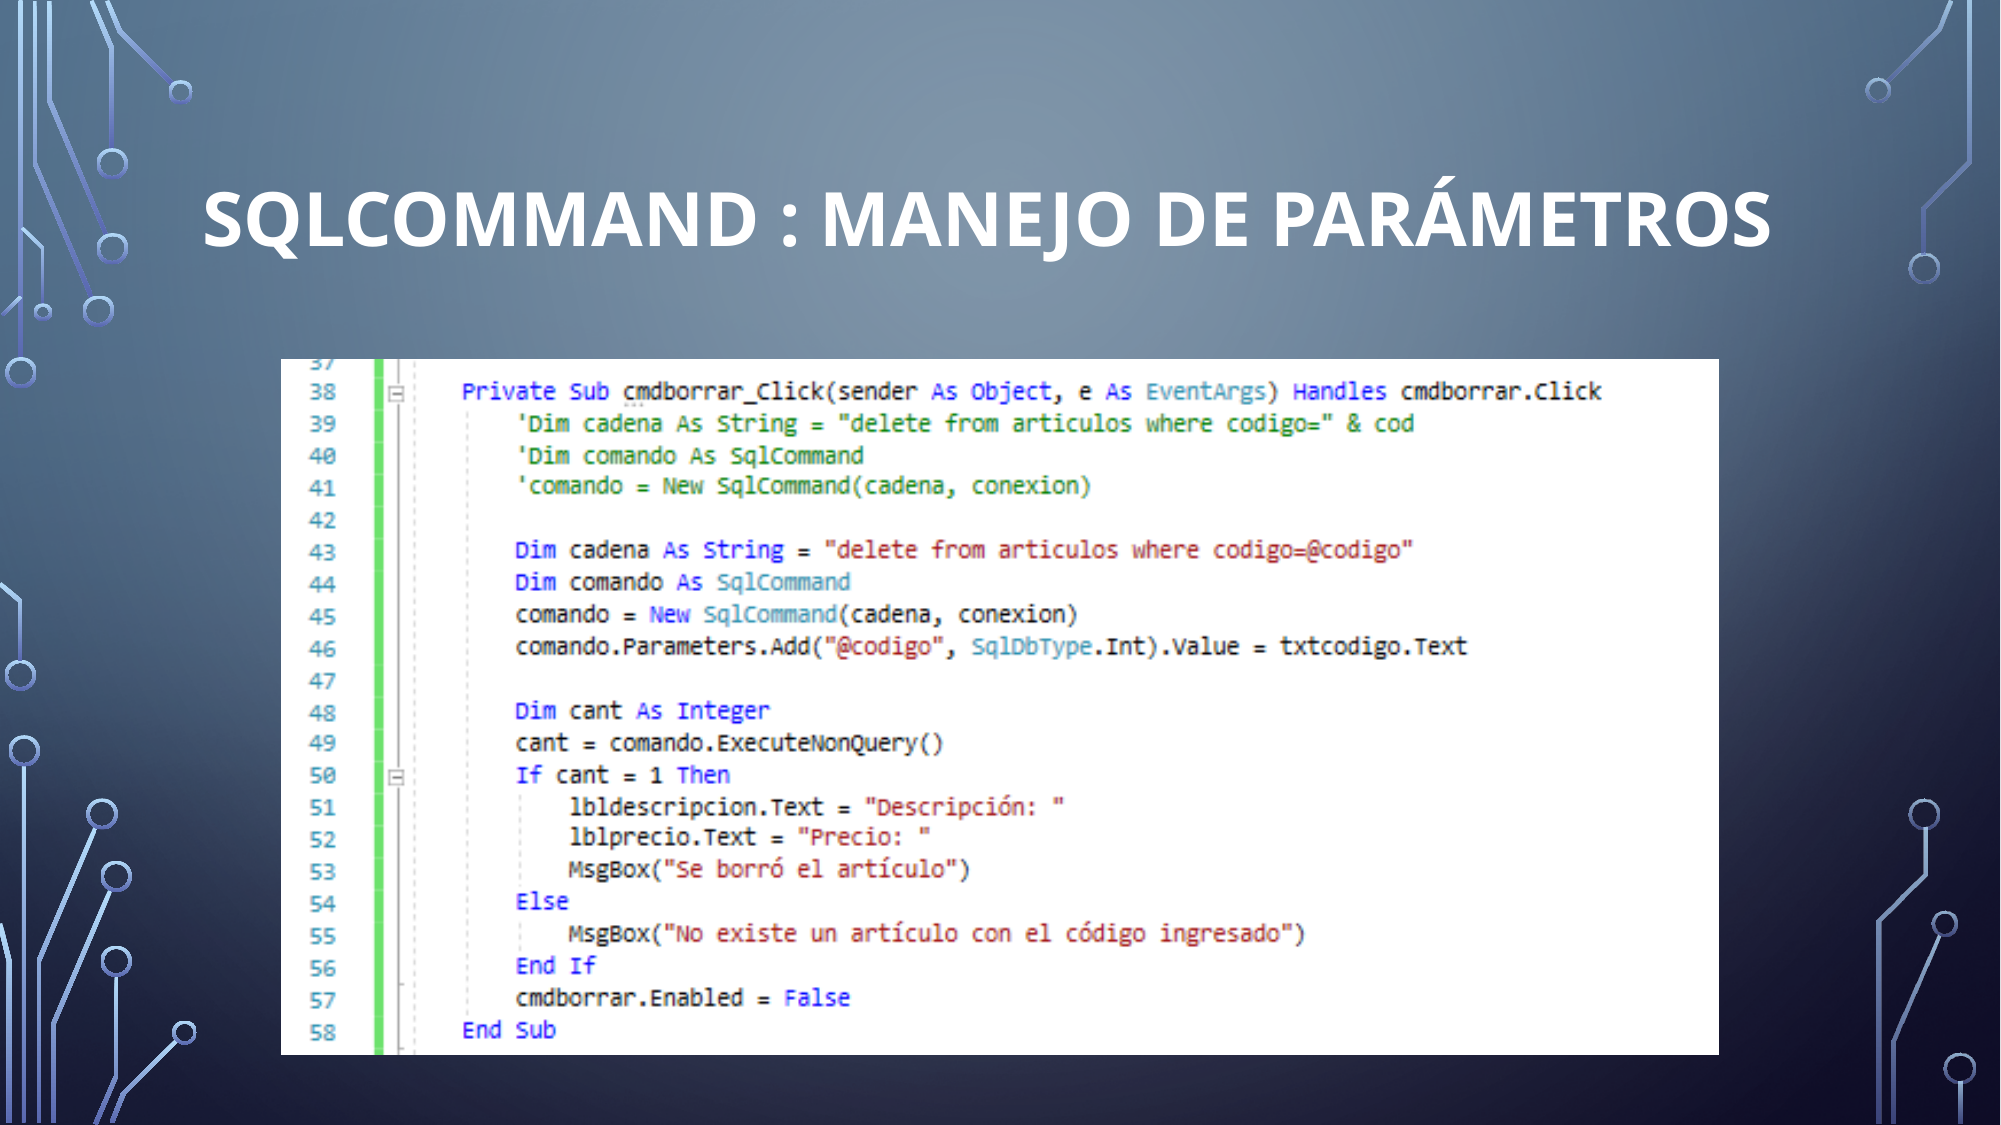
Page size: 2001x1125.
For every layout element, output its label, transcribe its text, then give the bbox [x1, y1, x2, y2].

title SqlCommand : Manejo de parámetros [187, 101, 1813, 344]
picture [280, 359, 1719, 1055]
